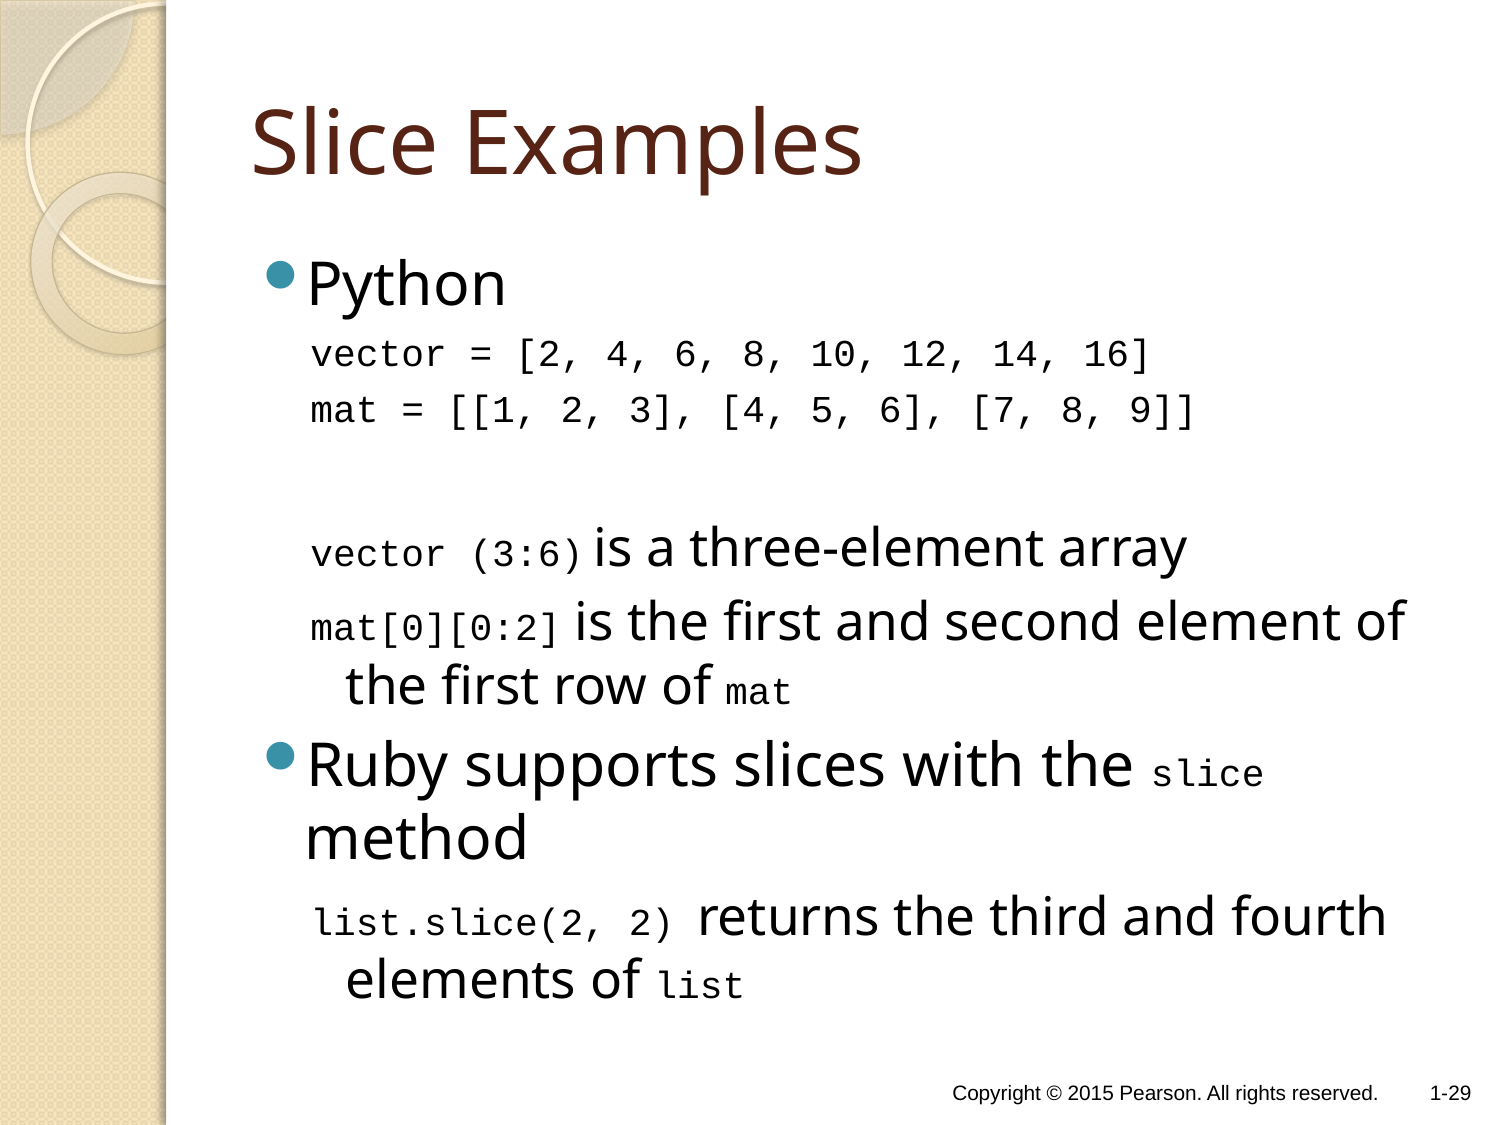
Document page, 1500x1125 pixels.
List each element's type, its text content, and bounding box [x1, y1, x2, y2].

footer Copyright © 2015 Pearson. All rights reserved. [937, 1034, 1413, 1113]
title Slice Examples [235, 45, 1466, 233]
slide_number 1-29 [1413, 1034, 1488, 1113]
list Python vector = [2, 4, 6, 8, 10, 12, 14, 16] mat = [[1, 2, 3], [4, 5, 6], [7, 8, 9]] vector (3:6) is a three-element array mat[0][0:2] is the first and second element of the first row of mat Ruby supports slices with the slice method list.slice(2, 2) returns the third and fourth elements of list [235, 237, 1466, 1025]
